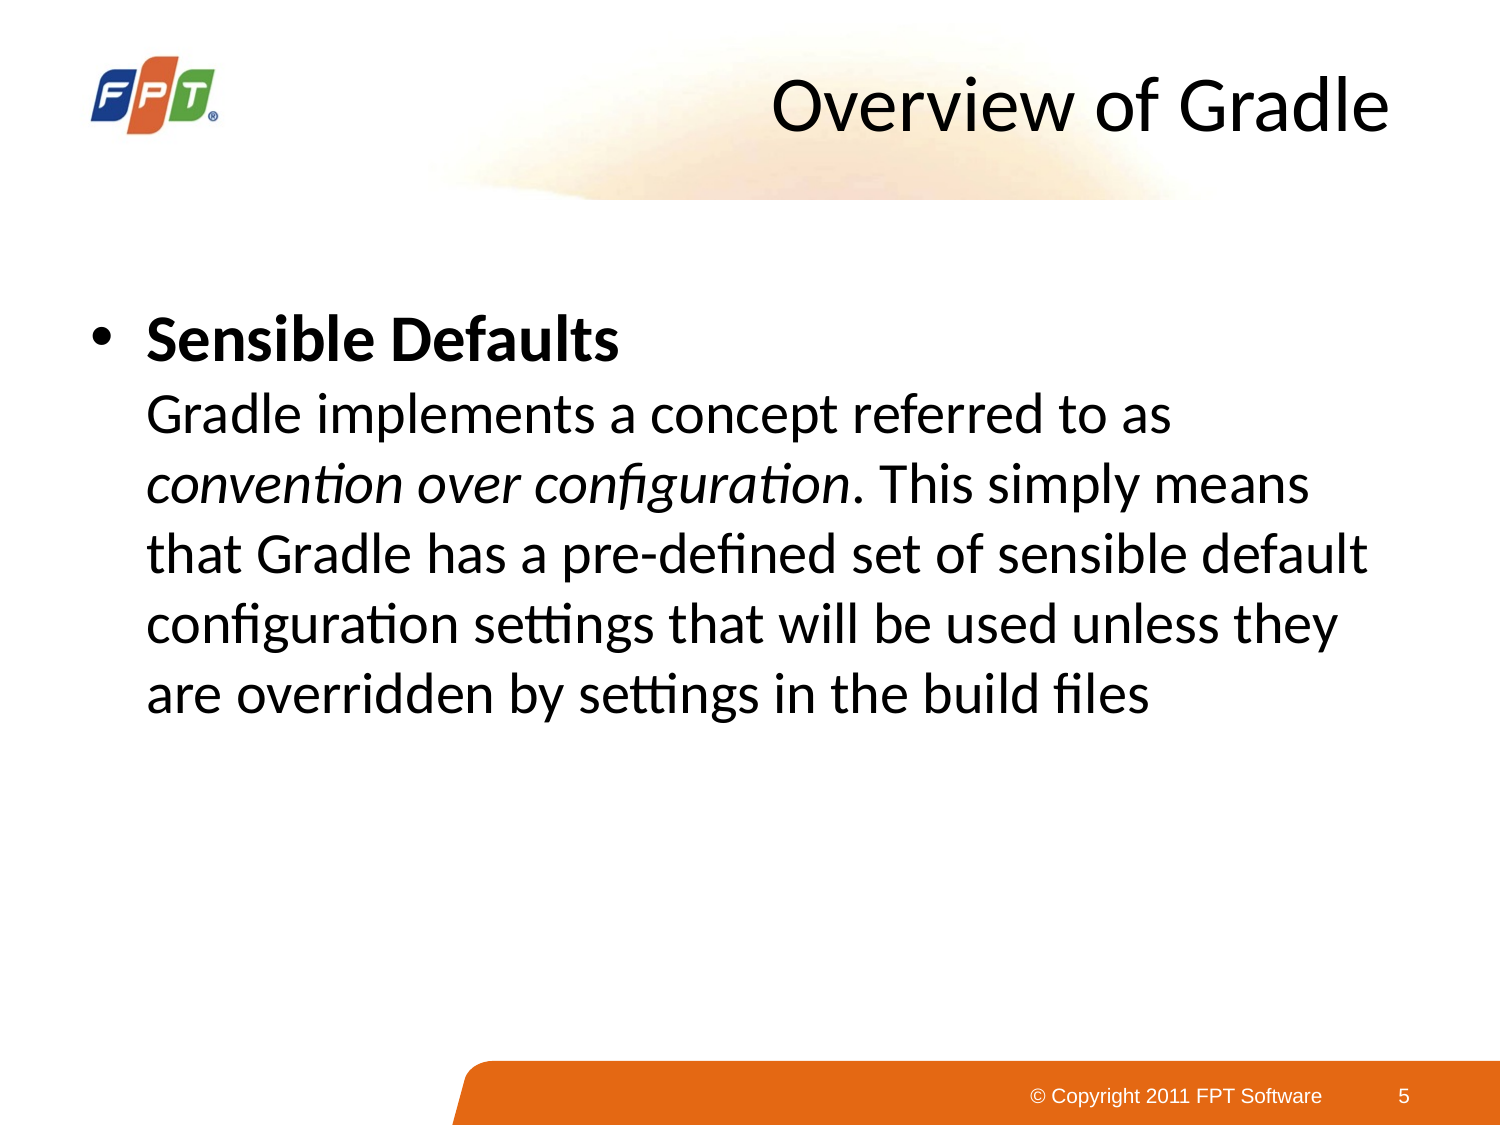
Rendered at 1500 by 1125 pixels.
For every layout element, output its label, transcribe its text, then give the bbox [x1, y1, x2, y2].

picture [0, 0, 1500, 200]
list Sensible Defaults Gradle implements a concept referred to as convention over configuration. This simply means that Gradle has a pre-defined set of sensible default configuration settings that will be used unless they are overridden by settings in the build files [74, 287, 1426, 1006]
picture [0, 1050, 1500, 1125]
title Overview of Gradle [74, 44, 1426, 233]
